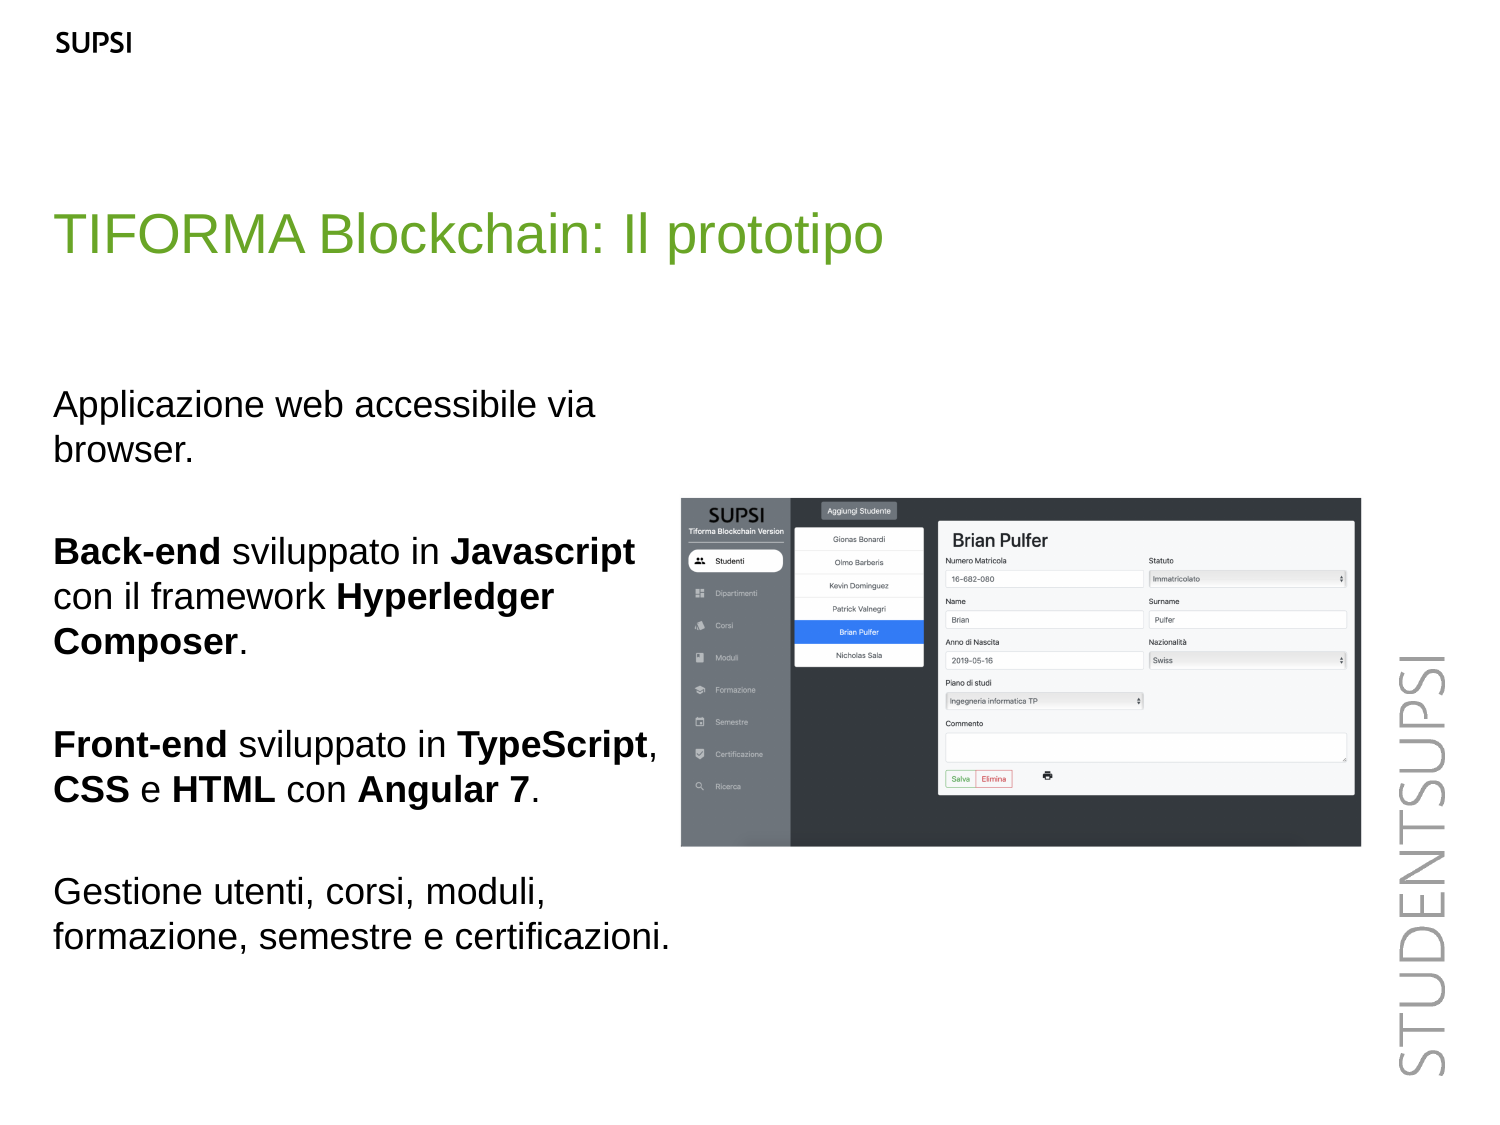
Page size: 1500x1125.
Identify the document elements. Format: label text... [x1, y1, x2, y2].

list Applicazione web accessibile via browser. Back-end sviluppato in Javascript con il framework Hyperledger Composer. Front-end sviluppato in TypeScript, CSS e HTML con Angular 7. Gestione utenti, corsi, moduli, formazione, semestre e certificazioni. [52, 379, 680, 1078]
list TIFORMA Blockchain: Il prototipo [52, 196, 1342, 351]
picture [1399, 657, 1445, 1076]
picture [679, 494, 1364, 848]
picture [56, 30, 134, 53]
